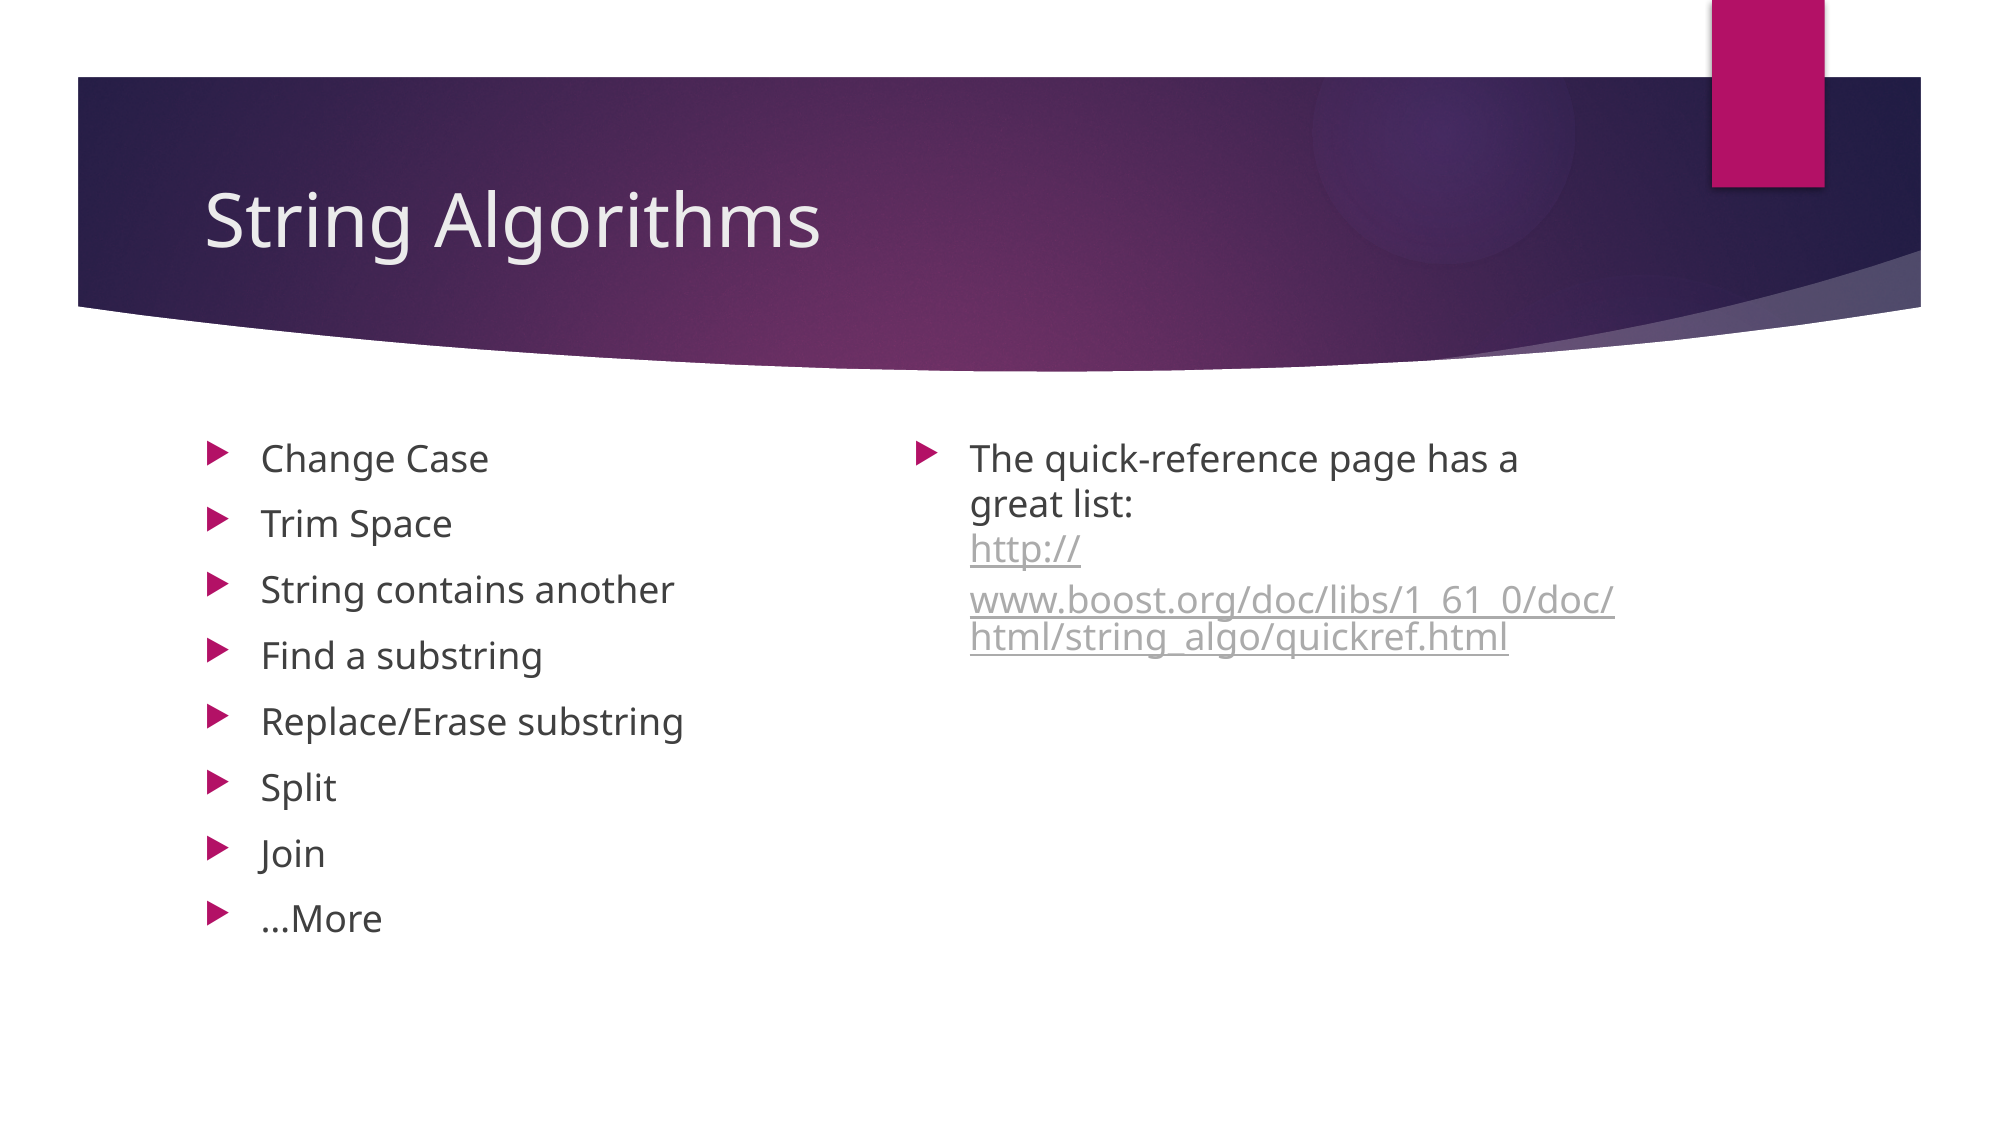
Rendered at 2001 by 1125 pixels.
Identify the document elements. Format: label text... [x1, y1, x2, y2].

title String Algorithms [189, 159, 1627, 276]
list Change Case Trim Space String contains another Find a substring Replace/Erase substring Split Join …More The quick-reference page has a great list: http://www.boost.org/doc/libs/1_61_0/doc/html/string_algo/quickref.html [189, 427, 1638, 988]
